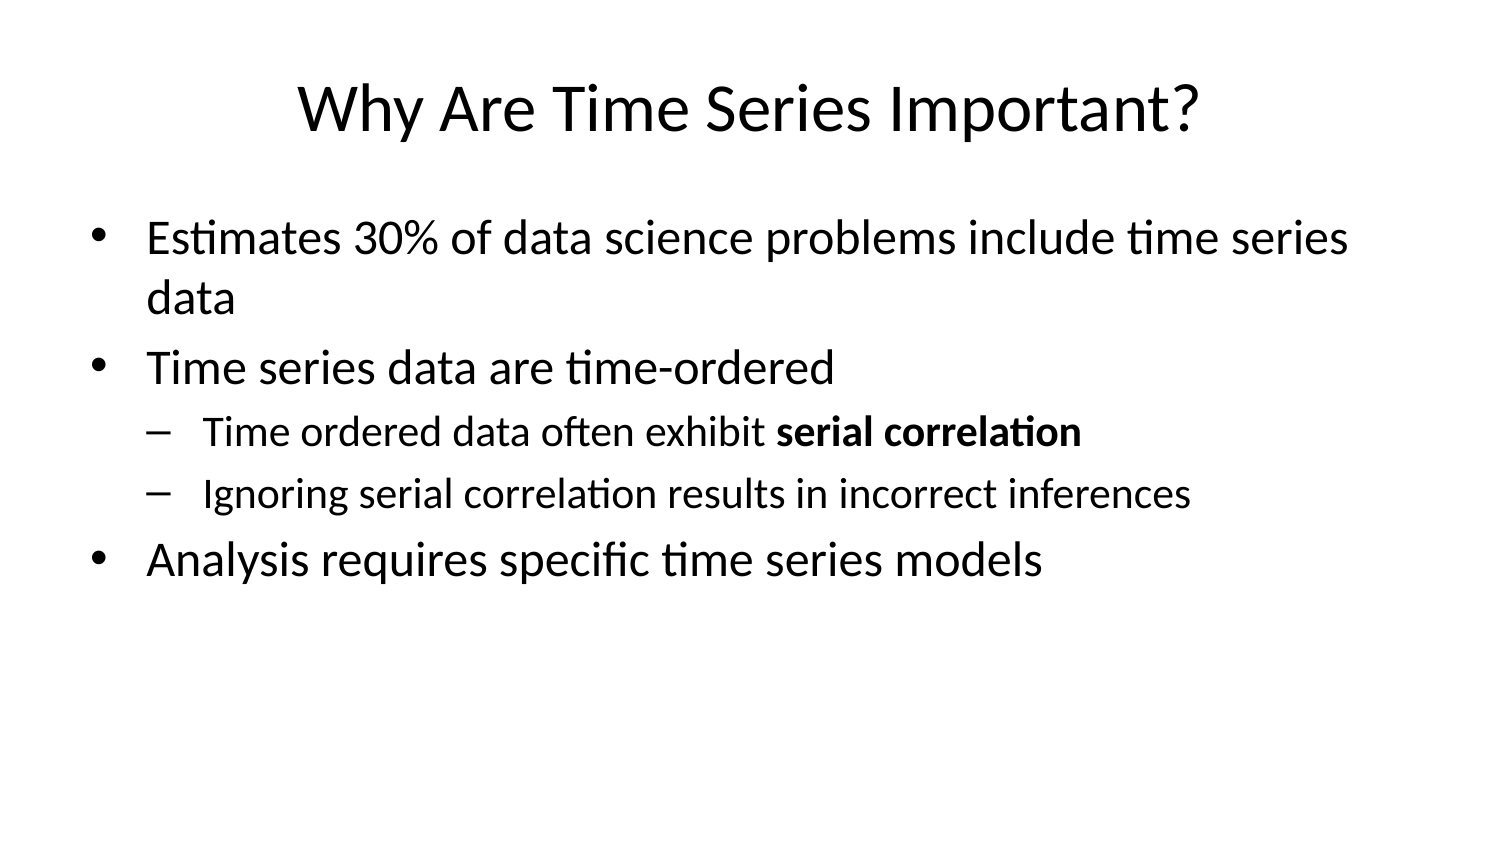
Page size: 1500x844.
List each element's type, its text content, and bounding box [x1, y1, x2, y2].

list Estimates 30% of data science problems include time series data Time series data are time-ordered Time ordered data often exhibit serial correlation Ignoring serial correlation results in incorrect inferences Analysis requires specific time series models [75, 196, 1425, 754]
title Why Are Time Series Important? [75, 33, 1425, 175]
